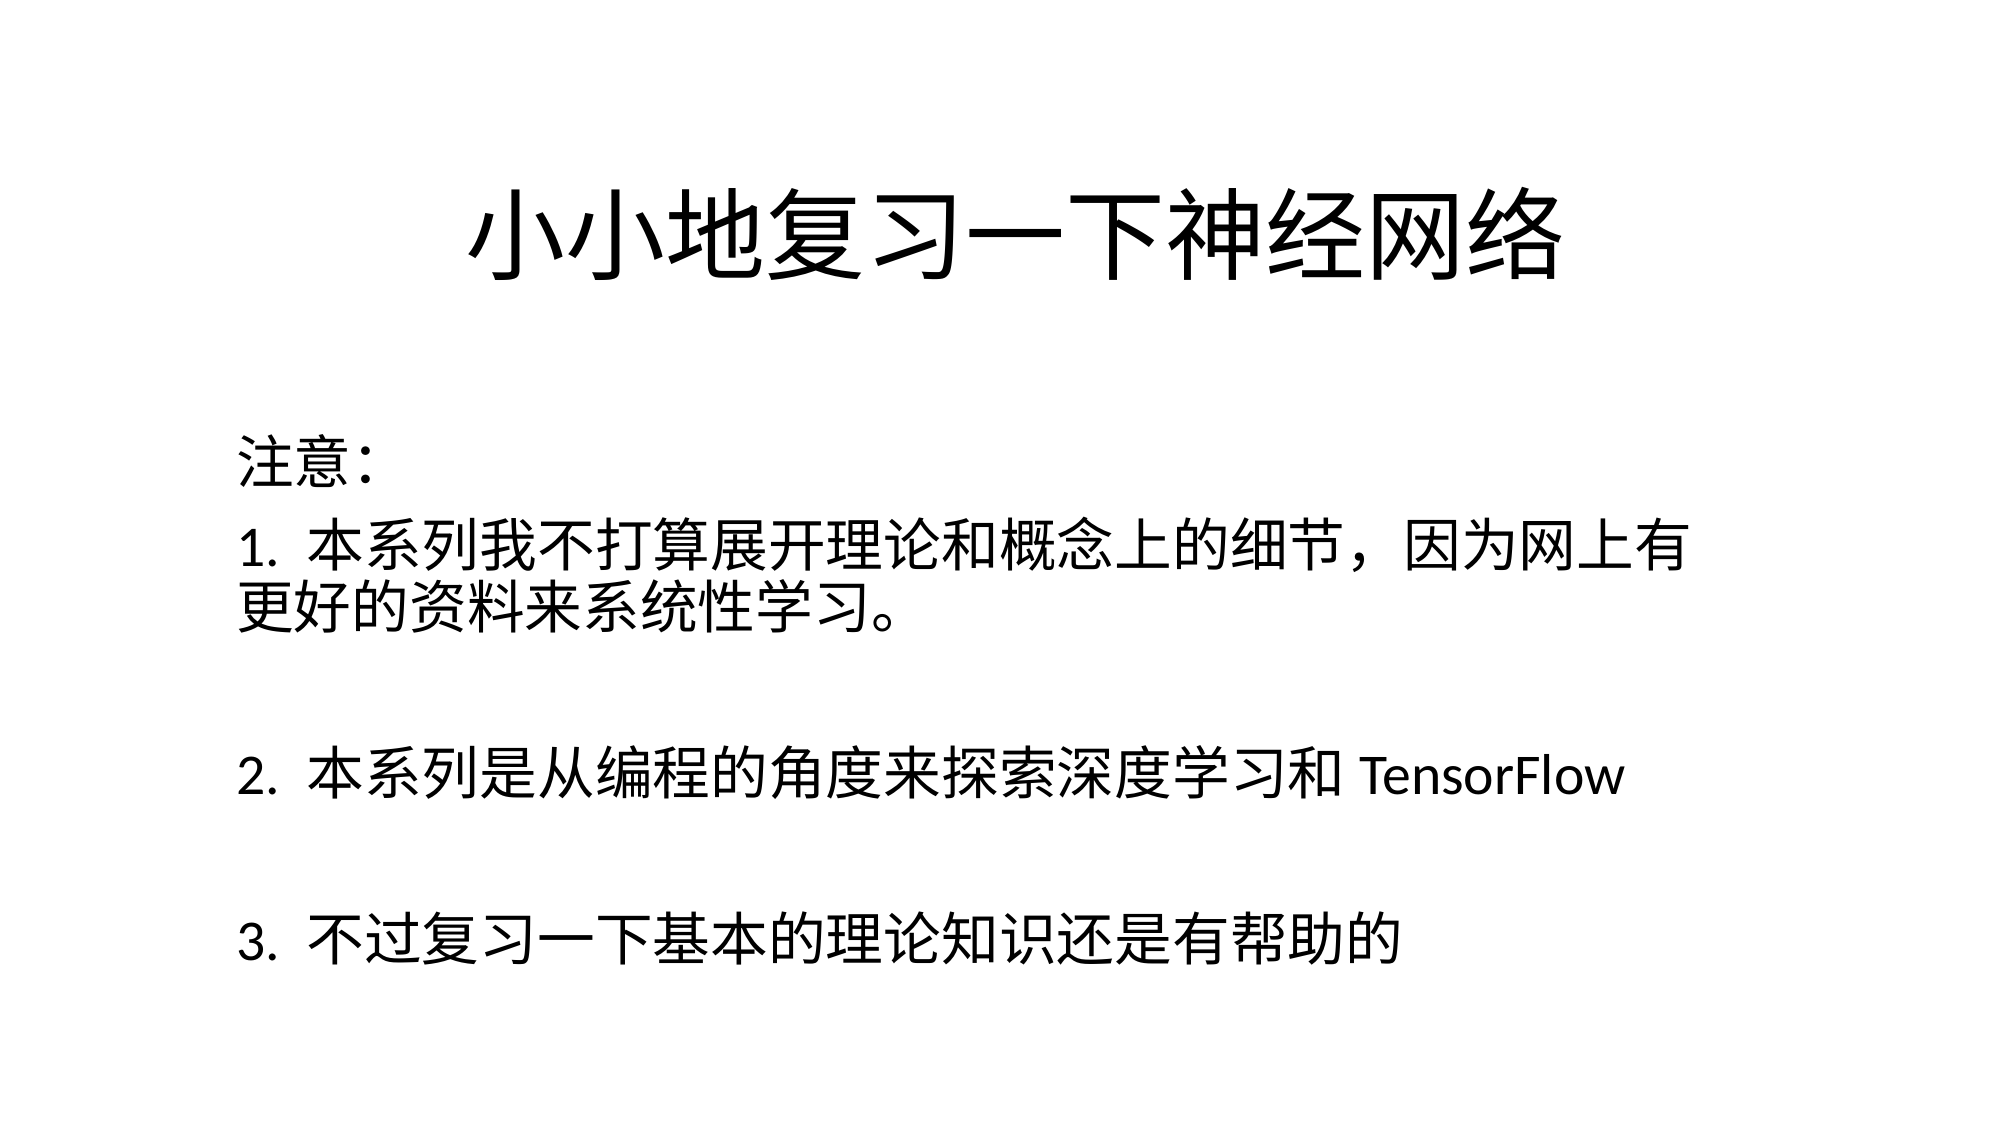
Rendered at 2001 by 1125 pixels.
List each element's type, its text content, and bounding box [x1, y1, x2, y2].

subtitle 注意： 1. 本系列我不打算展开理论和概念上的细节，因为网上有更好的资料来系统性学习。 2. 本系列是从编程的角度来探索深度学习和TensorFlow 3. 不过复习一下基本的理论知识还是有帮助的 [221, 426, 1721, 982]
title 小小地复习一下神经网络 [265, 128, 1766, 303]
